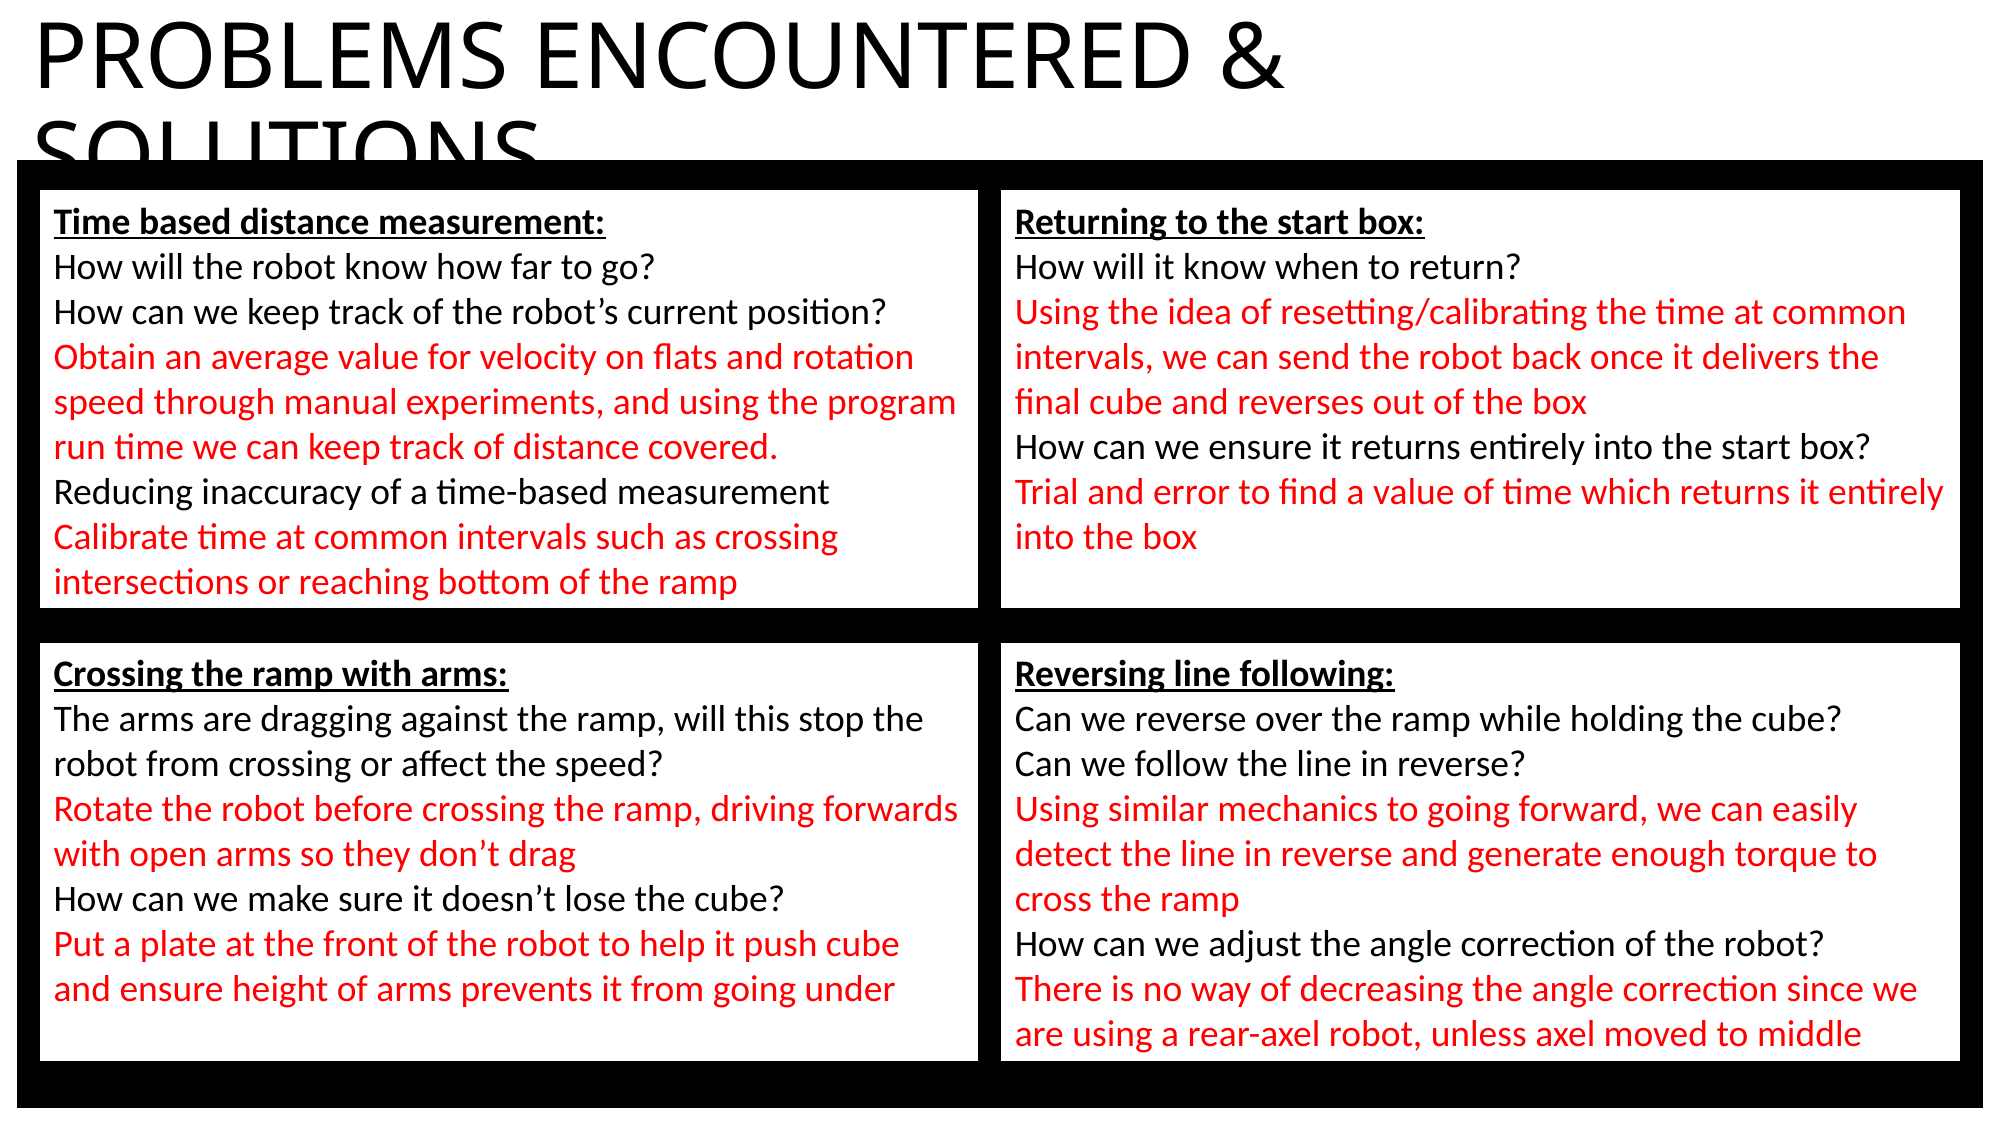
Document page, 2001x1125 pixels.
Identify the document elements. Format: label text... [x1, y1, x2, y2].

text_box Returning to the start box: How will it know when to return? Using the idea of resetting/calibrating the time at common intervals, we can send the robot back once it delivers the final cube and reverses out of the box How can we ensure it returns entirely into the start box? Trial and error to find a value of time which returns it entirely into the box [999, 188, 1962, 610]
title PROBLEMS ENCOUNTERED & SOLUTIONS [17, 0, 1743, 218]
text_box Time based distance measurement: How will the robot know how far to go? How can we keep track of the robot’s current position? Obtain an average value for velocity on flats and rotation speed through manual experiments, and using the program run time we can keep track of distance covered. Reducing inaccuracy of a time-based measurement Calibrate time at common intervals such as crossing intersections or reaching bottom of the ramp [38, 188, 980, 610]
text_box Reversing line following: Can we reverse over the ramp while holding the cube? Can we follow the line in reverse? Using similar mechanics to going forward, we can easily detect the line in reverse and generate enough torque to cross the ramp How can we adjust the angle correction of the robot? There is no way of decreasing the angle correction since we are using a rear-axel robot, unless axel moved to middle [999, 641, 1962, 1063]
text_box Crossing the ramp with arms: The arms are dragging against the ramp, will this stop the robot from crossing or affect the speed? Rotate the robot before crossing the ramp, driving forwards with open arms so they don’t drag How can we make sure it doesn’t lose the cube? Put a plate at the front of the robot to help it push cube and ensure height of arms prevents it from going under [38, 641, 980, 1063]
text_box [17, 160, 1983, 1108]
